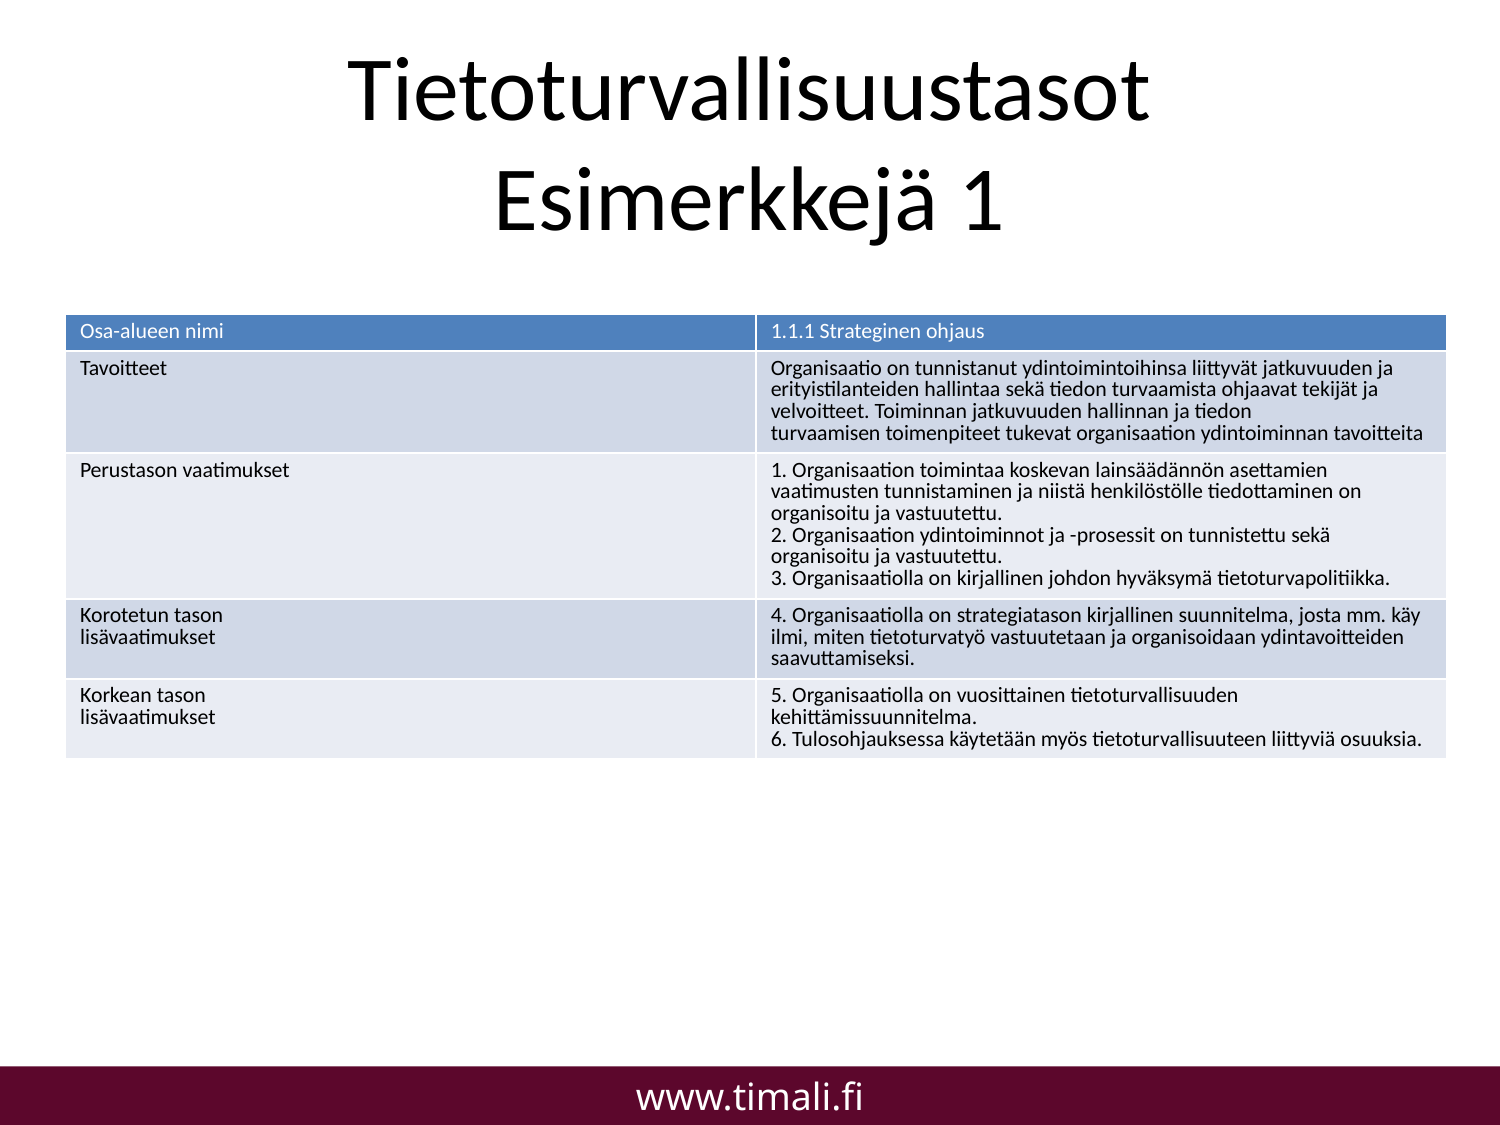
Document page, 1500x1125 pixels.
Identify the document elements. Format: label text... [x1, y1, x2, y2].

table_cell Organisaatio on tunnistanut ydintoimintoihinsa liittyvät jatkuvuuden ja erityistilanteiden hallintaa sekä tiedon turvaamista ohjaavat tekijät ja velvoitteet. Toiminnan jatkuvuuden hallinnan ja tiedon turvaamisen toimenpiteet tukevat organisaation ydintoiminnan tavoitteita [757, 352, 1446, 452]
title Tietoturvallisuustasot Esimerkkejä 1 [75, 45, 1425, 233]
table_header 1.1.1 Strateginen ohjaus [757, 315, 1446, 350]
table_cell Korkean tason lisävaatimukset [66, 680, 755, 758]
table_cell 5. Organisaatiolla on vuosittainen tietoturvallisuuden kehittämissuunnitelma. 6. Tulosohjauksessa käytetään myös tietoturvallisuuteen liittyviä osuuksia. [757, 680, 1446, 758]
table_cell Tavoitteet [66, 352, 755, 452]
table_cell Perustason vaatimukset [66, 454, 755, 598]
table_cell 4. Organisaatiolla on strategiatason kirjallinen suunnitelma, josta mm. käy ilmi, miten tietoturvatyö vastuutetaan ja organisoidaan ydintavoitteiden saavuttamiseksi. [757, 600, 1446, 678]
table_cell 1. Organisaation toimintaa koskevan lainsäädännön asettamien vaatimusten tunnistaminen ja niistä henkilöstölle tiedottaminen on organisoitu ja vastuutettu. 2. Organisaation ydintoiminnot ja -prosessit on tunnistettu sekä organisoitu ja vastuutettu. 3. Organisaatiolla on kirjallinen johdon hyväksymä tietoturvapolitiikka. [757, 454, 1446, 598]
table_cell Korotetun tason lisävaatimukset [66, 600, 755, 678]
table_header Osa-alueen nimi [66, 315, 755, 350]
